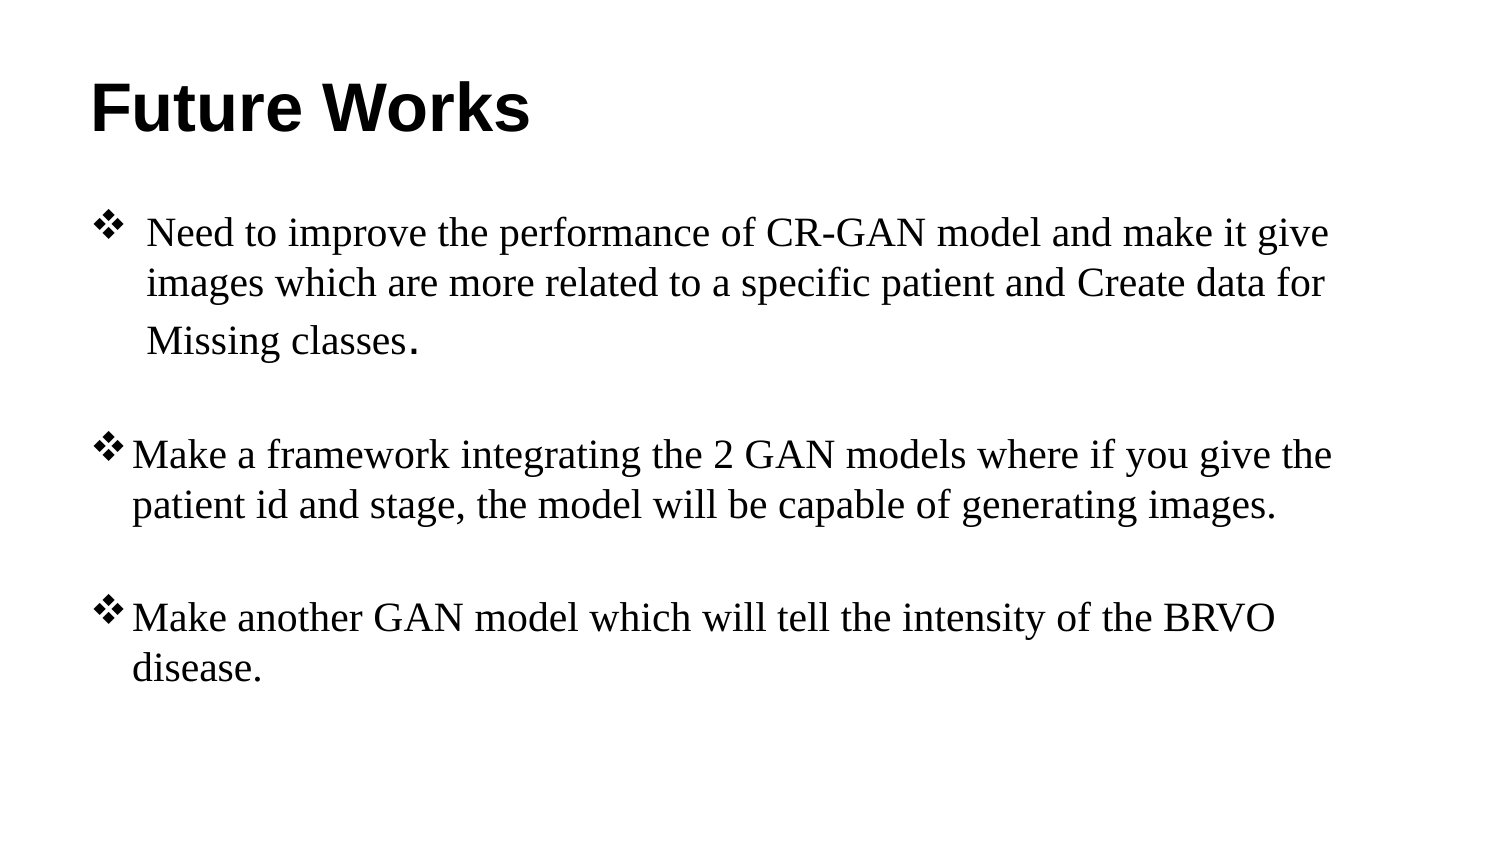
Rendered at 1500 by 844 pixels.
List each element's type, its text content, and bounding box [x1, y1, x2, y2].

list Need to improve the performance of CR-GAN model and make it give images which are more related to a specific patient and Create data for Missing classes. Make a framework integrating the 2 GAN models where if you give the patient id and stage, the model will be capable of generating images. Make another GAN model which will tell the intensity of the BRVO disease. [74, 196, 1426, 755]
title Future Works [74, 33, 1426, 175]
